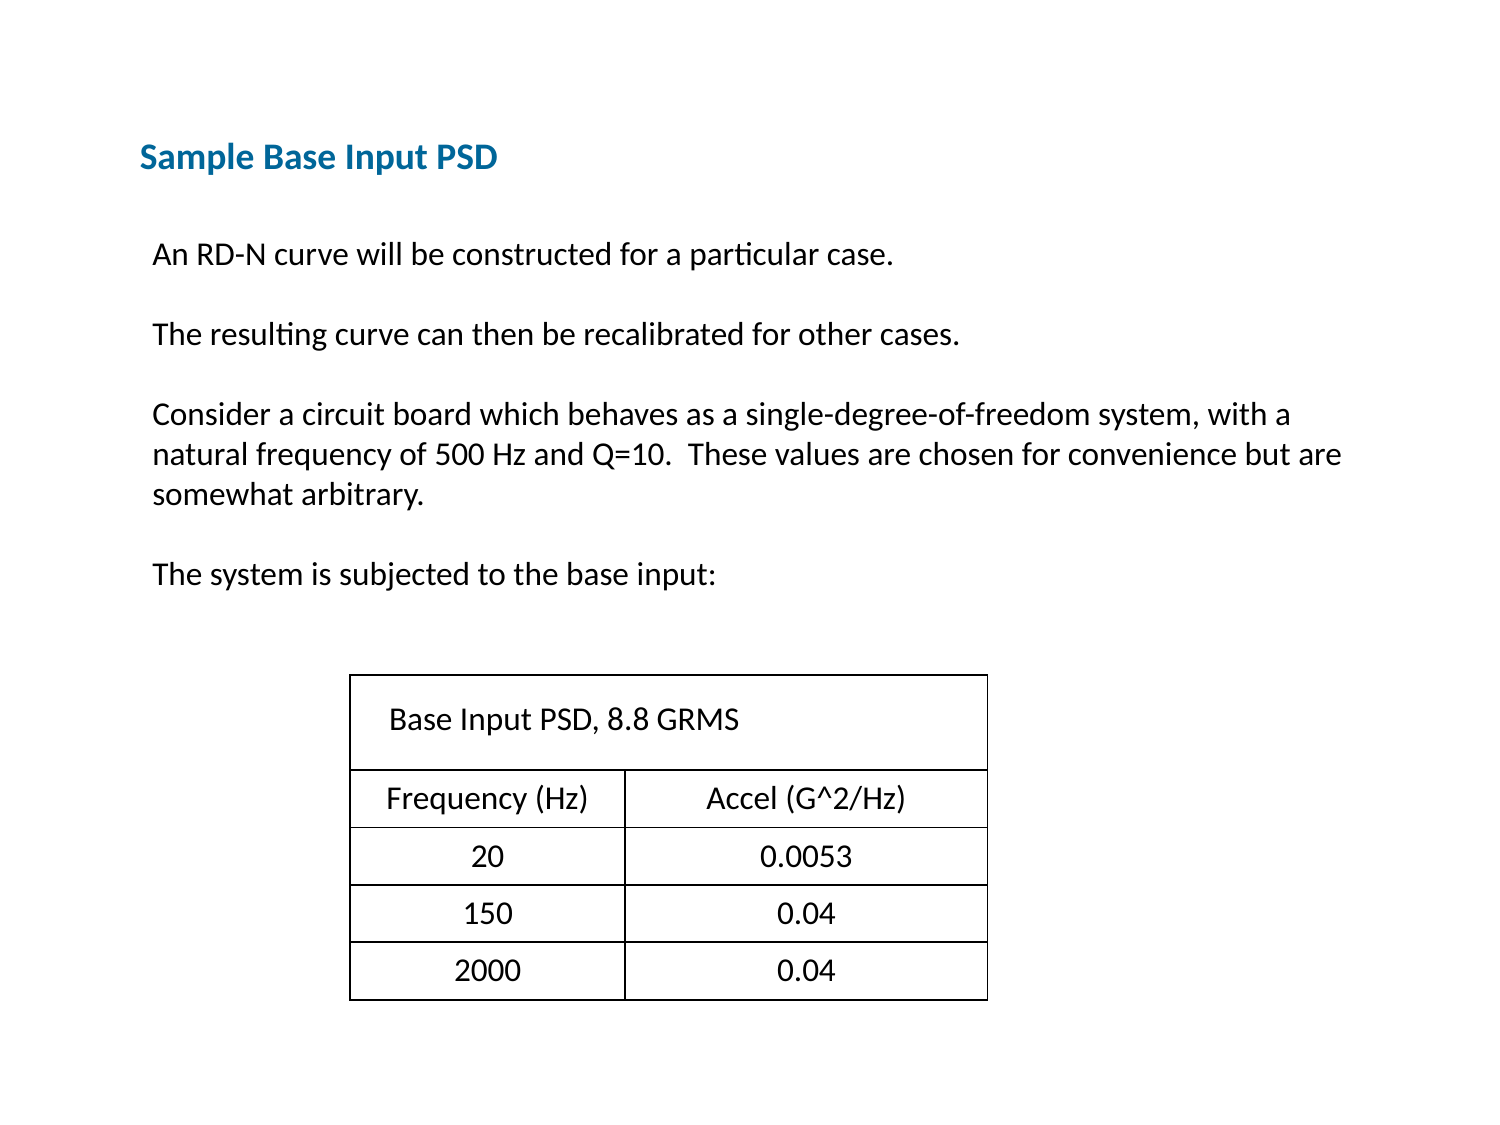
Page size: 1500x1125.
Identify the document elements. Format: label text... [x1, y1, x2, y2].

table_cell 0.0053 [626, 828, 987, 884]
table_header Base Input PSD, 8.8 GRMS [351, 676, 987, 769]
table_cell Accel (G^2/Hz) [626, 771, 987, 827]
table_cell 20 [351, 828, 624, 884]
table_cell Frequency (Hz) [351, 771, 624, 827]
table_cell 2000 [351, 943, 624, 999]
table_cell 0.04 [626, 943, 987, 999]
text_box An RD-N curve will be constructed for a particular case. The resulting curve can then be recalibrated for other cases. Consider a circuit board which behaves as a single-degree-of-freedom system, with a natural frequency of 500 Hz and Q=10. These values are chosen for convenience but are somewhat arbitrary. The system is subjected to the base input: [137, 224, 1388, 644]
table_cell 150 [351, 886, 624, 941]
text_box Sample Base Input PSD [124, 124, 1038, 185]
table_cell 0.04 [626, 886, 987, 941]
